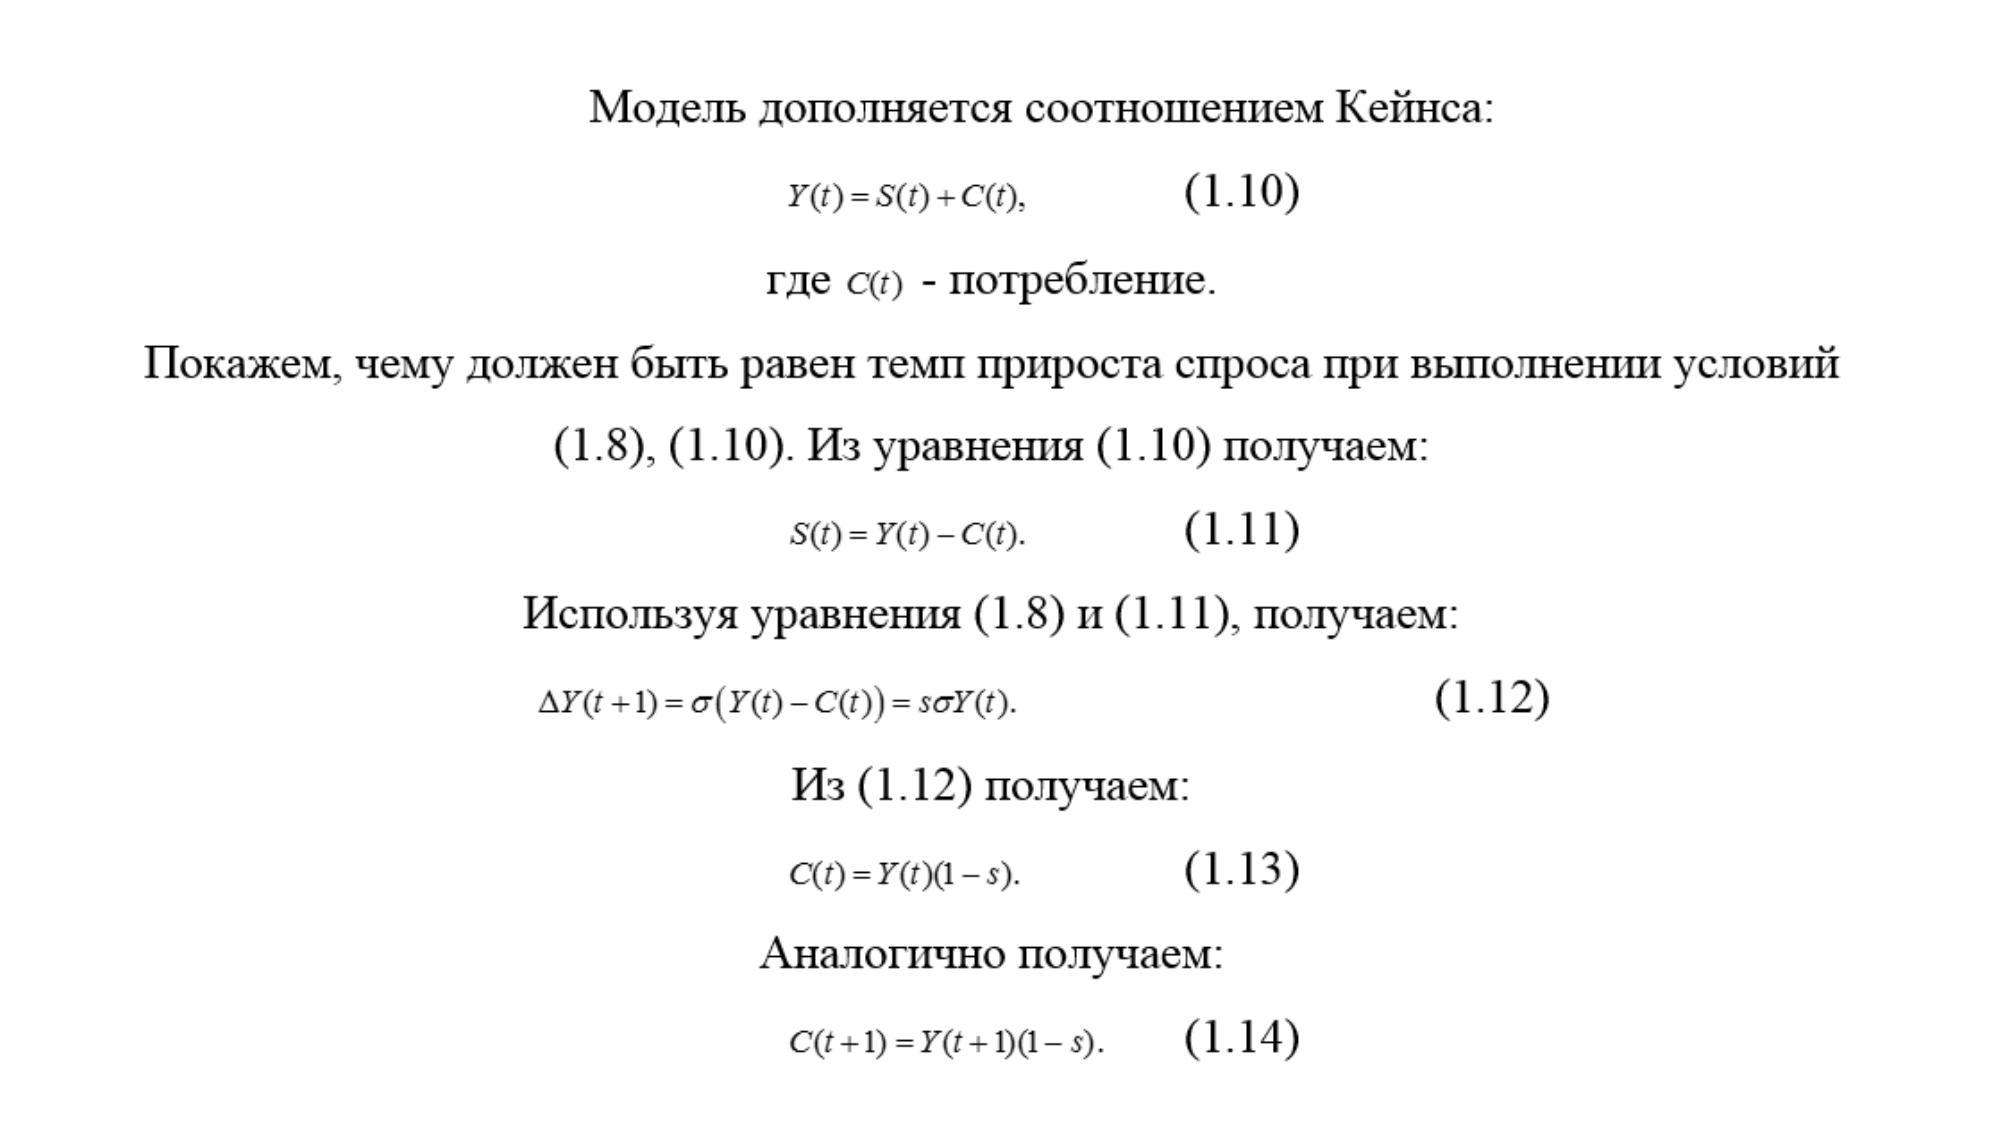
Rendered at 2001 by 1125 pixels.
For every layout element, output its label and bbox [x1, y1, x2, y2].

picture [118, 42, 1882, 1083]
